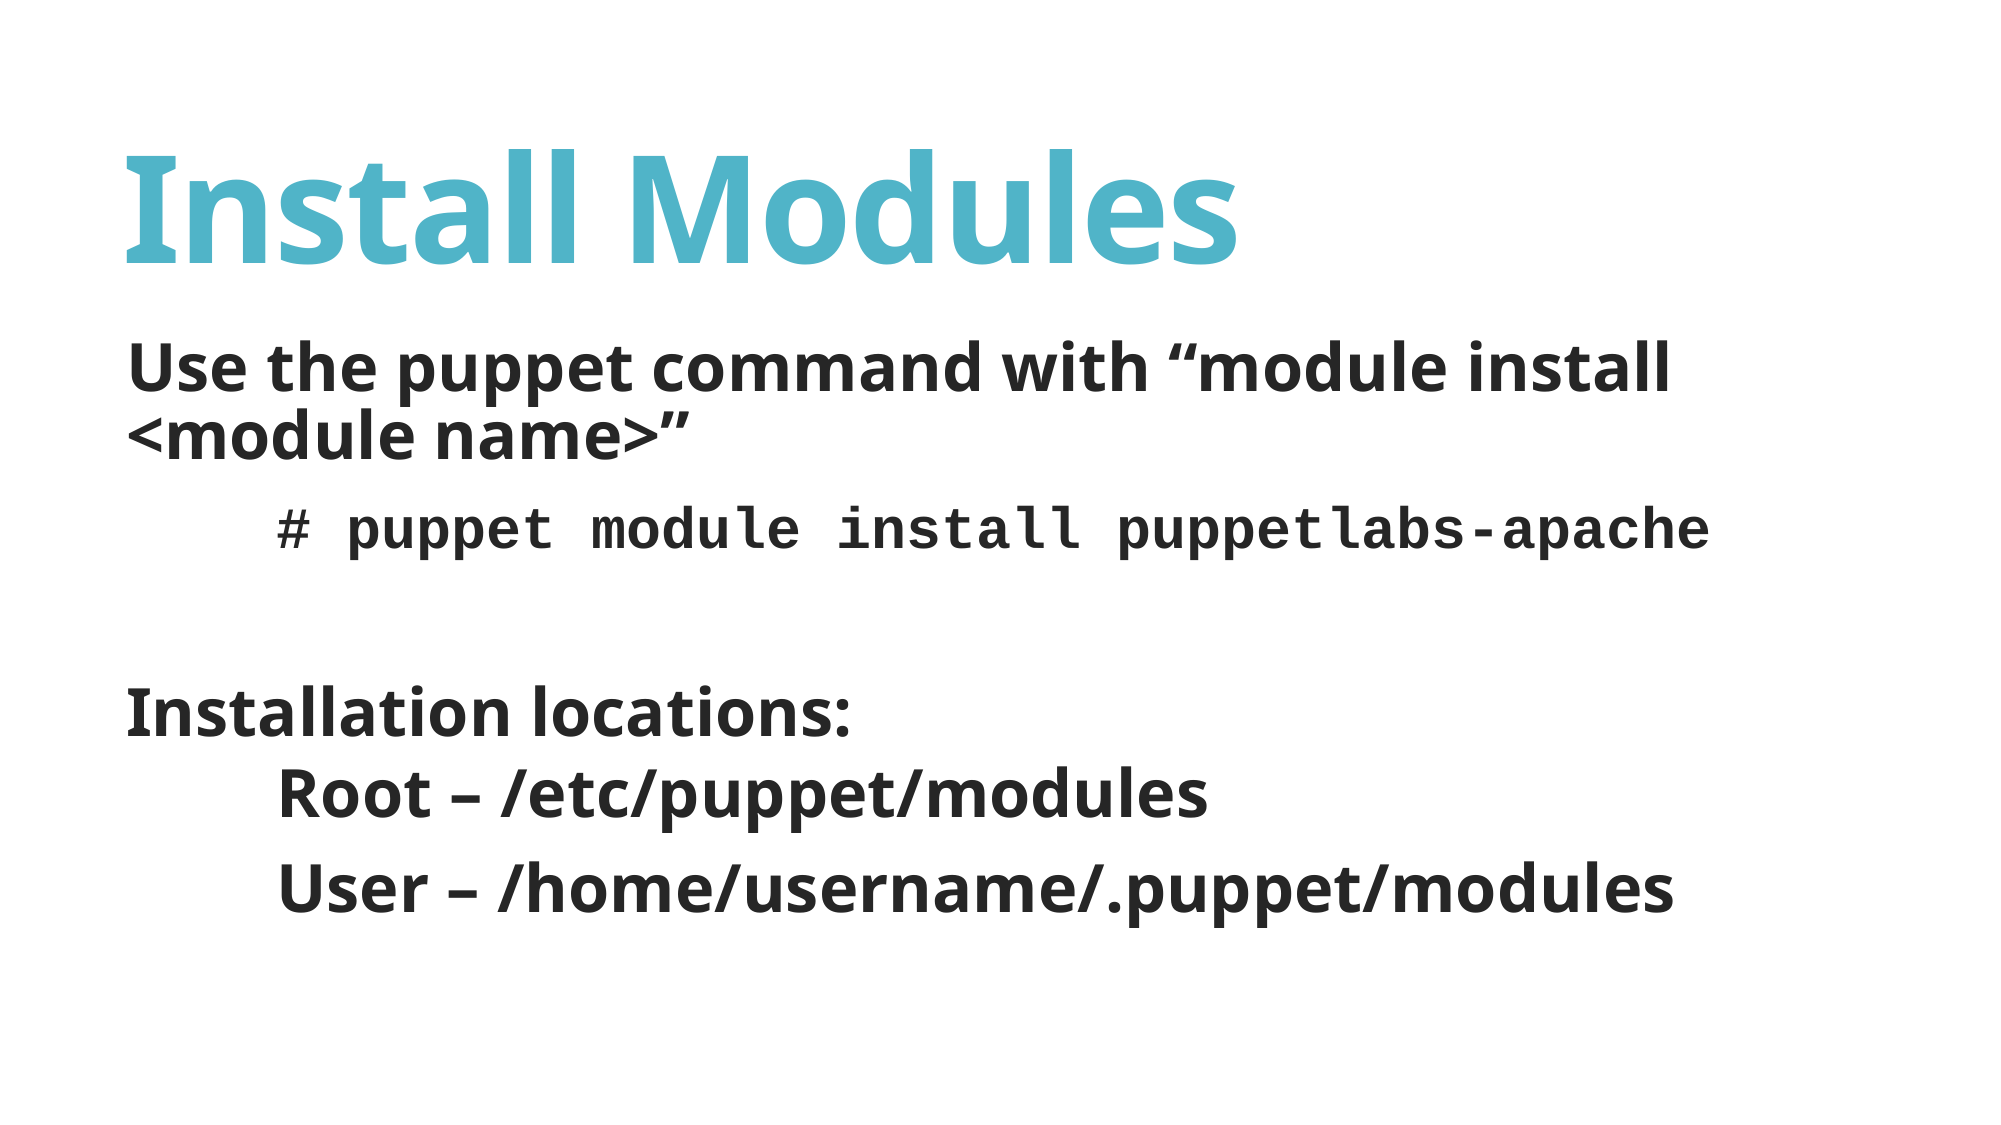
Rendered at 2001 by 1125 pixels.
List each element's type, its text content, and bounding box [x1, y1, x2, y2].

list Use the puppet command with “module install <module name>” # puppet module install puppetlabs-apache Installation locations: Root – /etc/puppet/modules User – /home/username/.puppet/modules [111, 329, 1876, 948]
title Install Modules [107, 81, 1875, 354]
